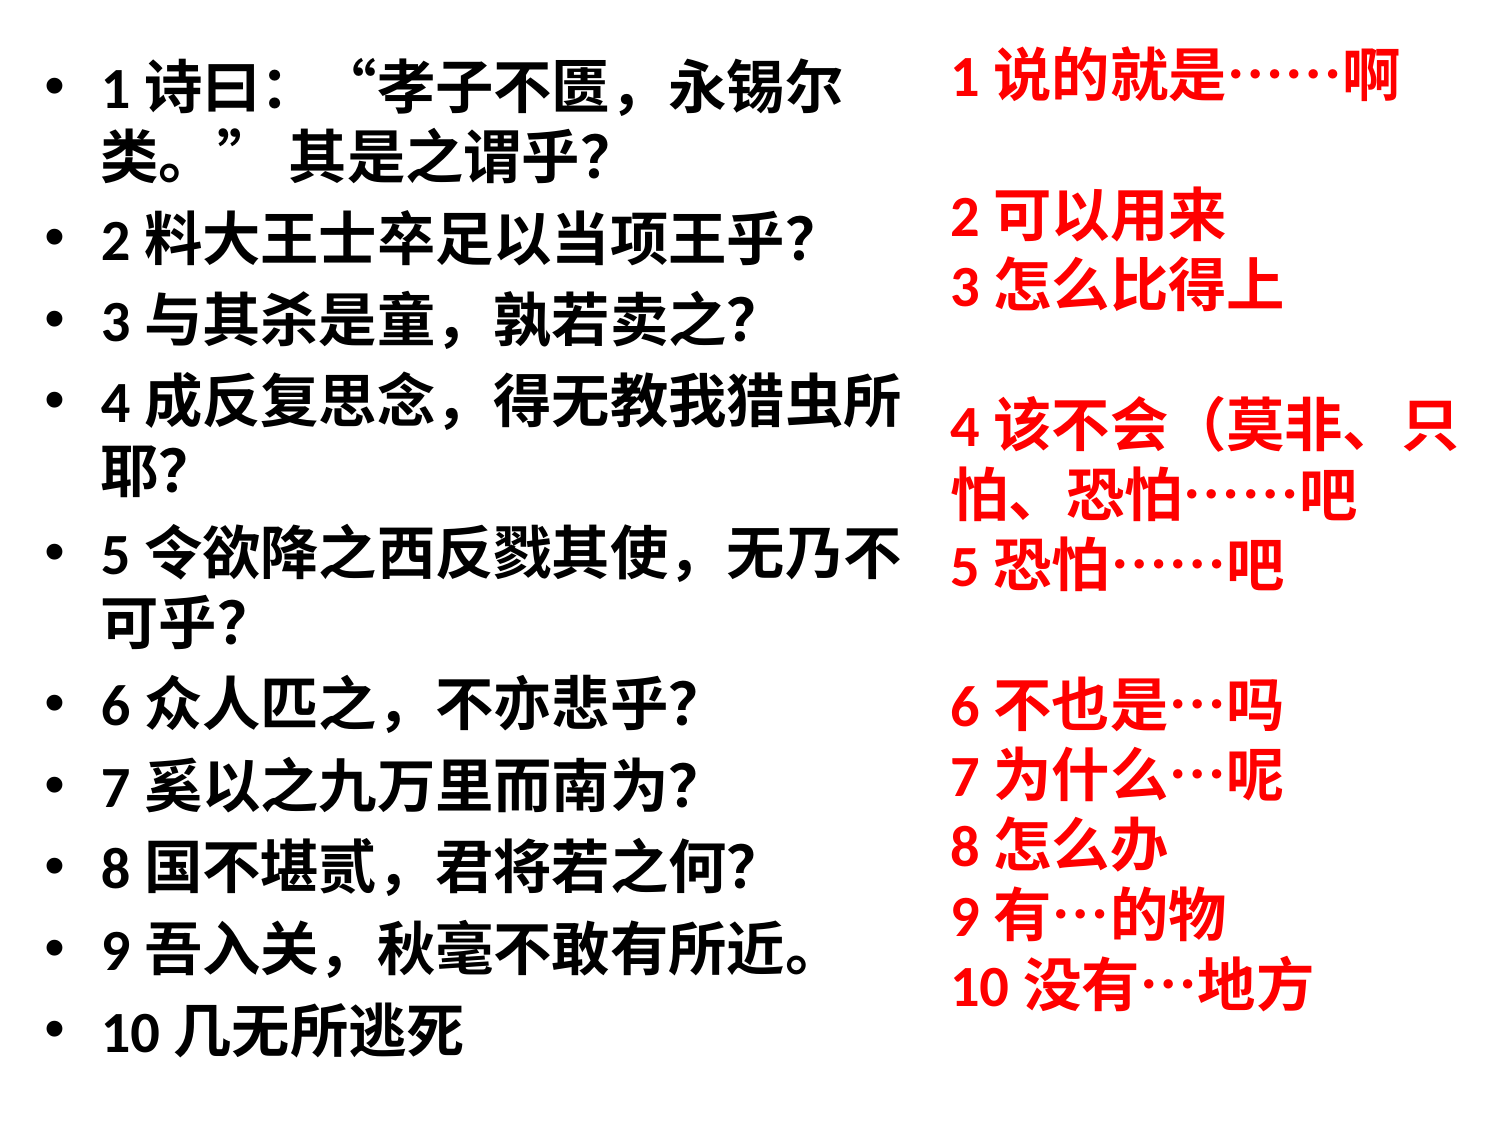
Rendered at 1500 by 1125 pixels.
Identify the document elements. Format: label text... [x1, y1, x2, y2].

list 1诗曰：“孝子不匮，永锡尔类。” 其是之谓乎？ 2料大王士卒足以当项王乎？ 3与其杀是童，孰若卖之？ 4成反复思念，得无教我猎虫所耶？ 5令欲降之西反戮其使，无乃不可乎？ 6众人匹之，不亦悲乎？ 7奚以之九万里而南为？ 8国不堪贰，君将若之何？ 9吾入关，秋毫不敢有所近。 10几无所逃死 [29, 42, 928, 1094]
text_box 1说的就是……啊 2可以用来 3怎么比得上 4该不会（莫非、只怕、恐怕……吧 5恐怕……吧 6不也是…吗 7为什么…呢 8怎么办 9有…的物 10没有…地方 [935, 30, 1479, 1071]
